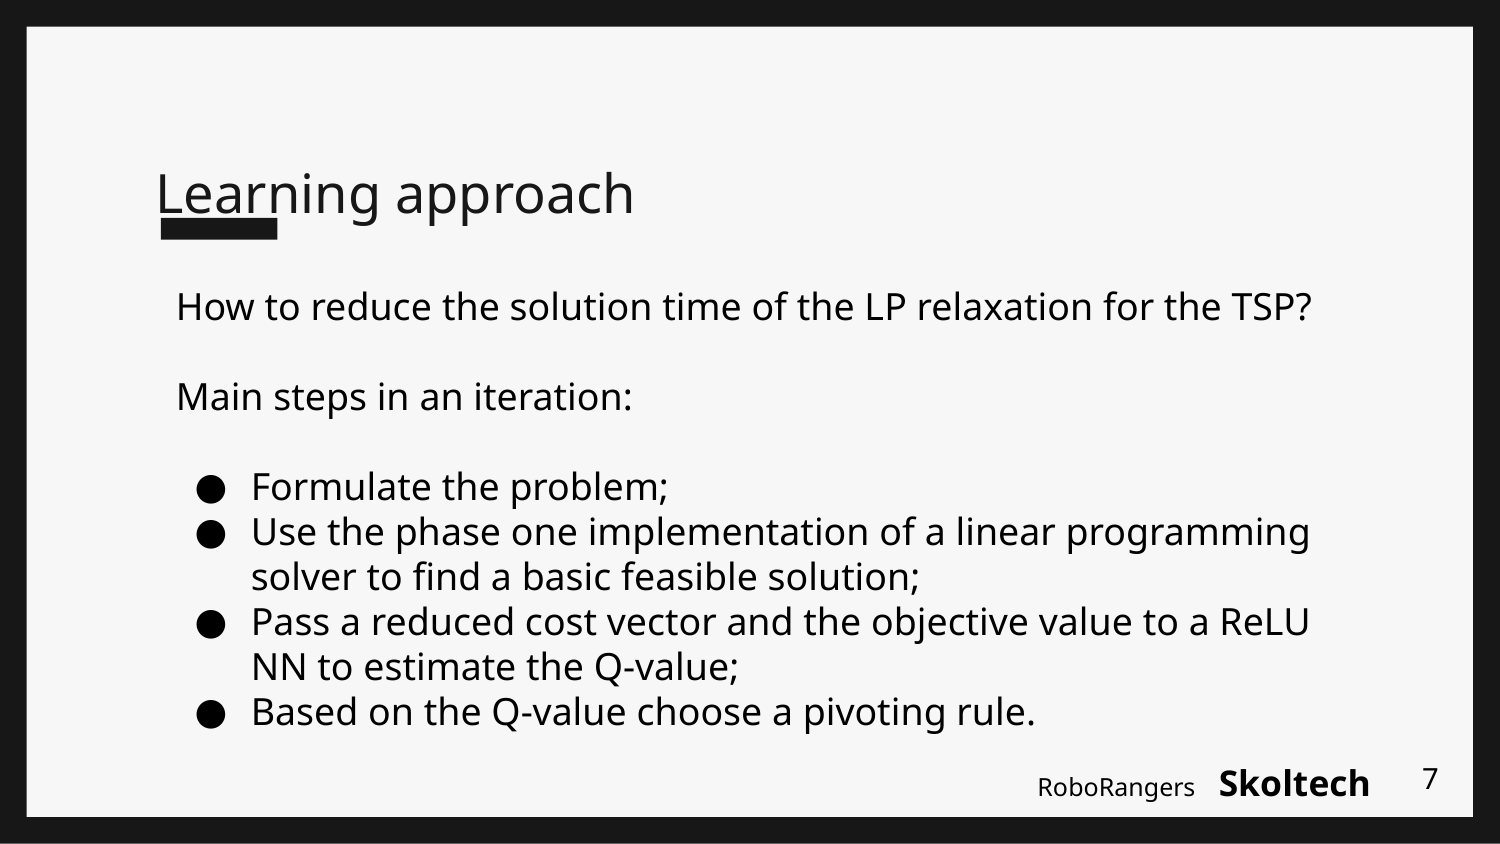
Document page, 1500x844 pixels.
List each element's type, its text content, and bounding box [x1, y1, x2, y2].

text_box How to reduce the solution time of the LP relaxation for the TSP? Main steps in an iteration: Formulate the problem; Use the phase one implementation of a linear programming solver to find a basic feasible solution; Pass a reduced cost vector and the objective value to a ReLU NN to estimate the Q-value; Based on the Q-value choose a pivoting rule. [160, 267, 1383, 748]
text_box Skoltech [1197, 748, 1383, 809]
text_box RoboRangers [1022, 751, 1235, 816]
text_box [160, 217, 278, 240]
text_box Learning approach [144, 143, 1457, 230]
text_box 7 [1406, 745, 1462, 811]
